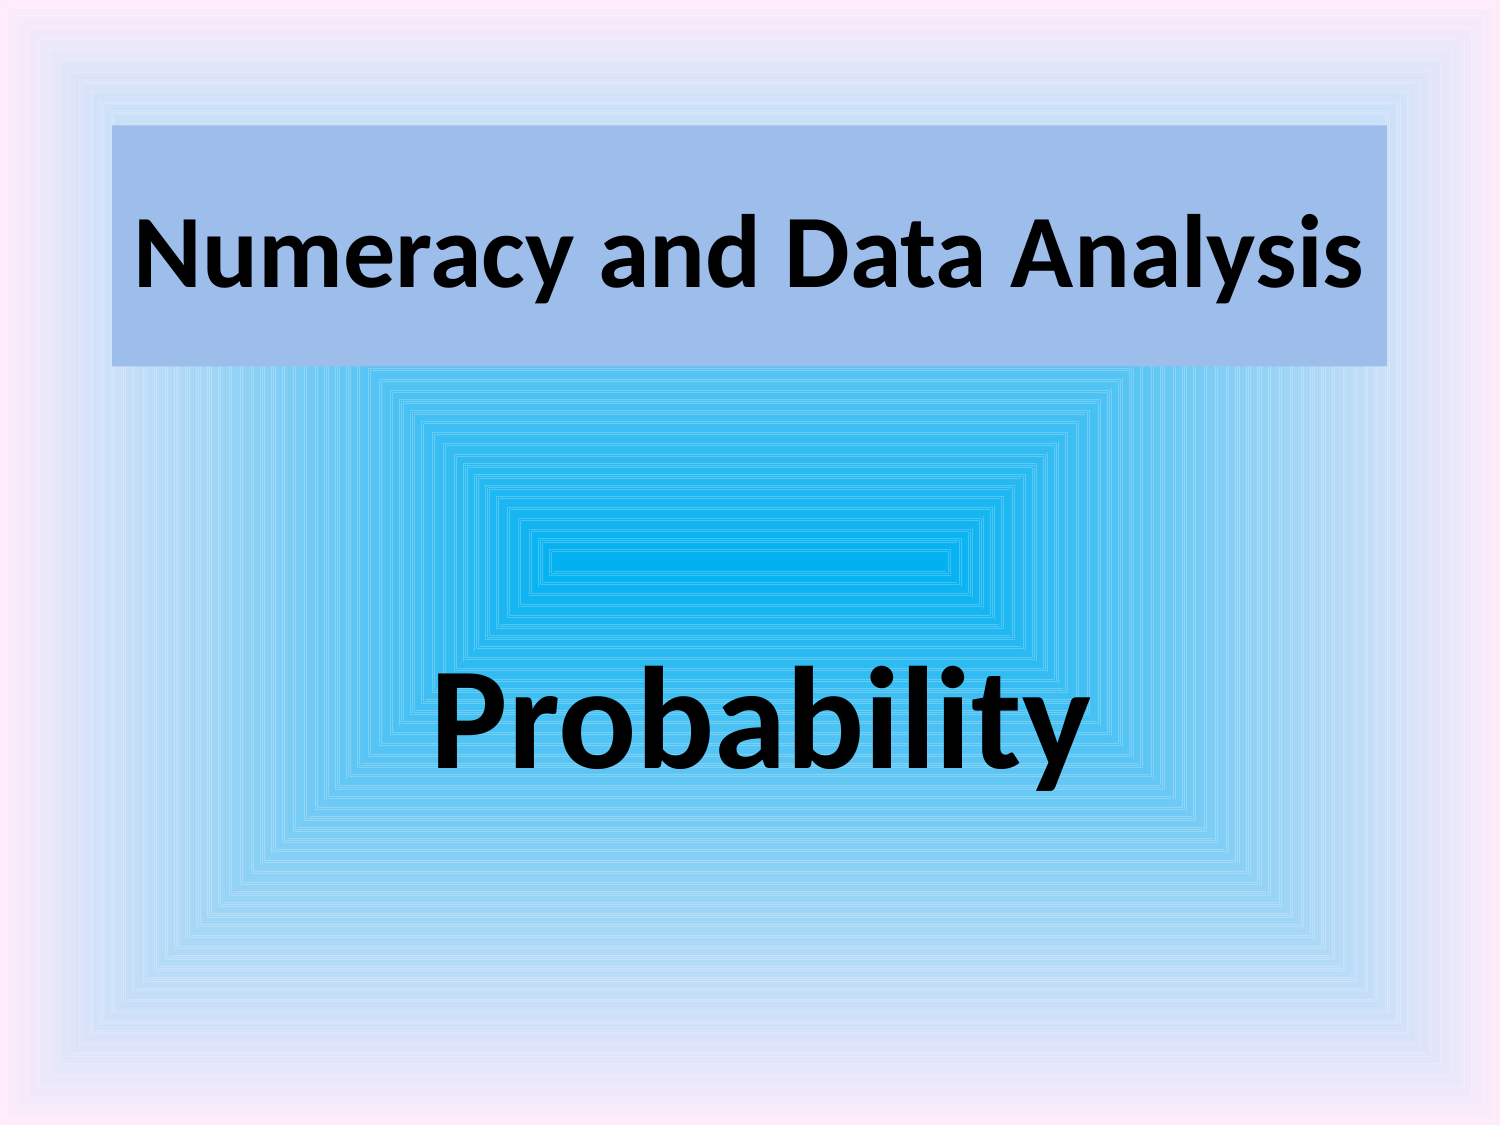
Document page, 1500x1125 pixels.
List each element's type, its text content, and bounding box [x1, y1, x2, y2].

text_box Probability [123, 527, 1399, 894]
title Numeracy and Data Analysis [112, 125, 1388, 367]
